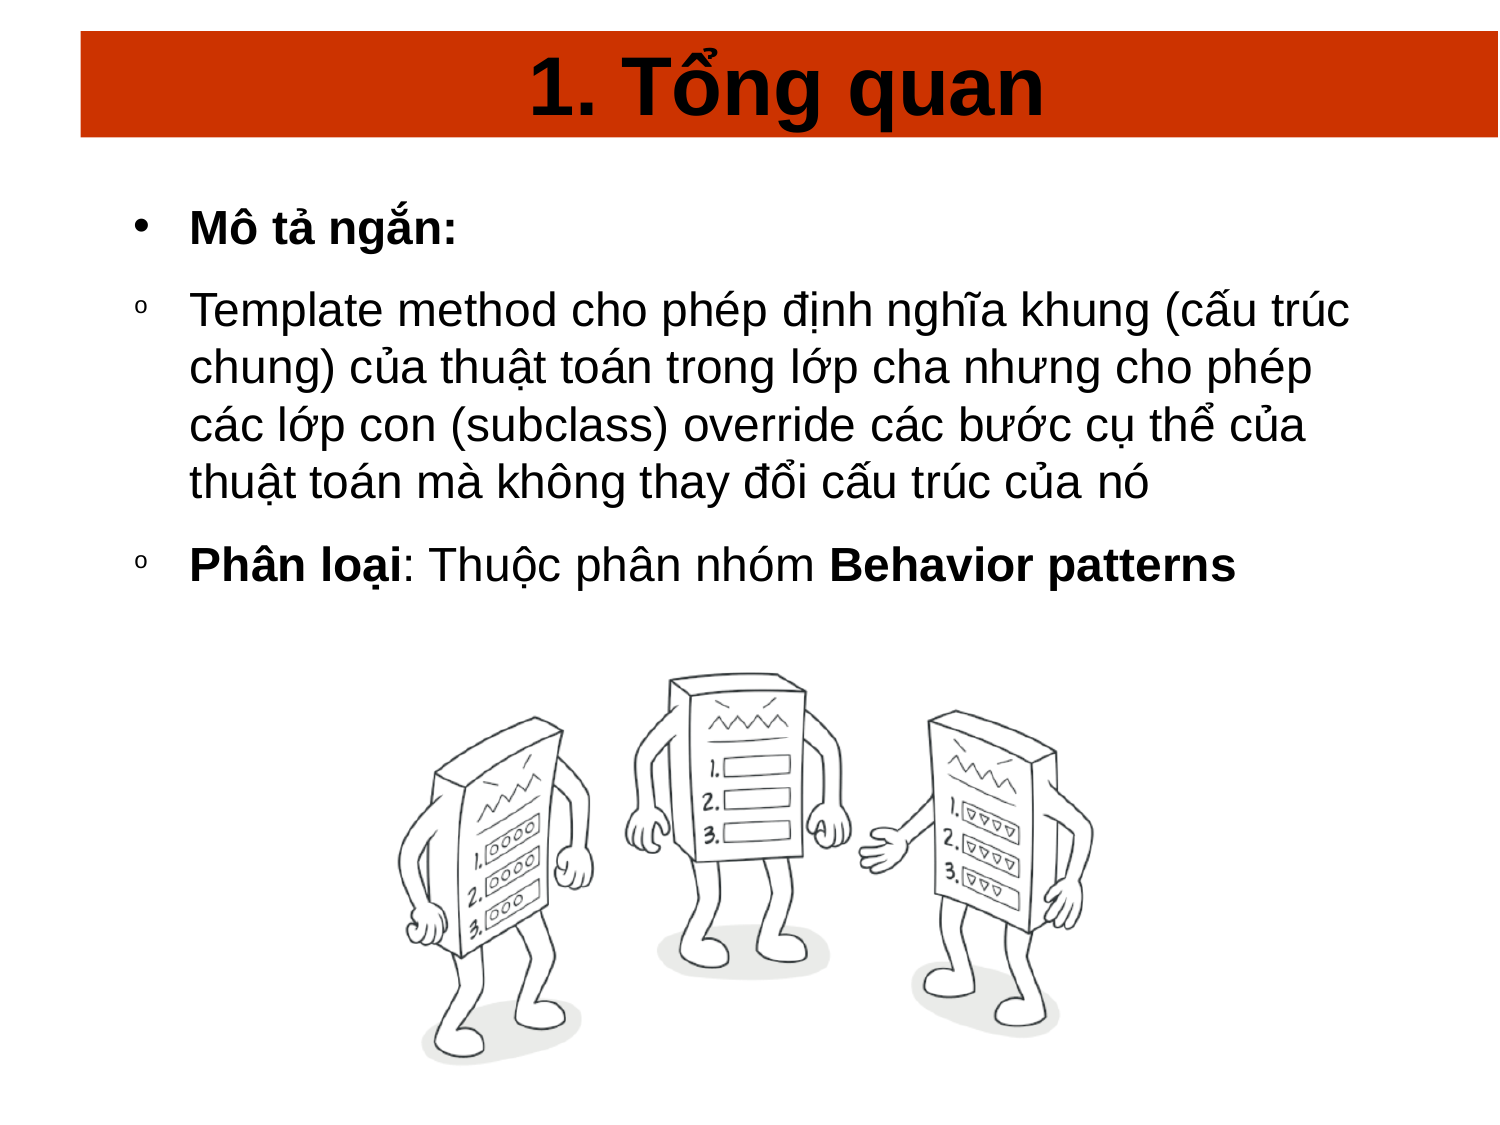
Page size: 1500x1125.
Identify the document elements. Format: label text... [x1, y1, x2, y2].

picture [393, 631, 1107, 1101]
title 1. Tổng quan [75, 24, 1500, 138]
text_box Mô tả ngắn: Template method cho phép định nghĩa khung (cấu trúc chung) của thuật toán trong lớp cha nhưng cho phép các lớp con (subclass) override các bước cụ thể của thuật toán mà không thay đổi cấu trúc của nó Phân loại: Thuộc phân nhóm Behavior patterns [118, 188, 1382, 656]
